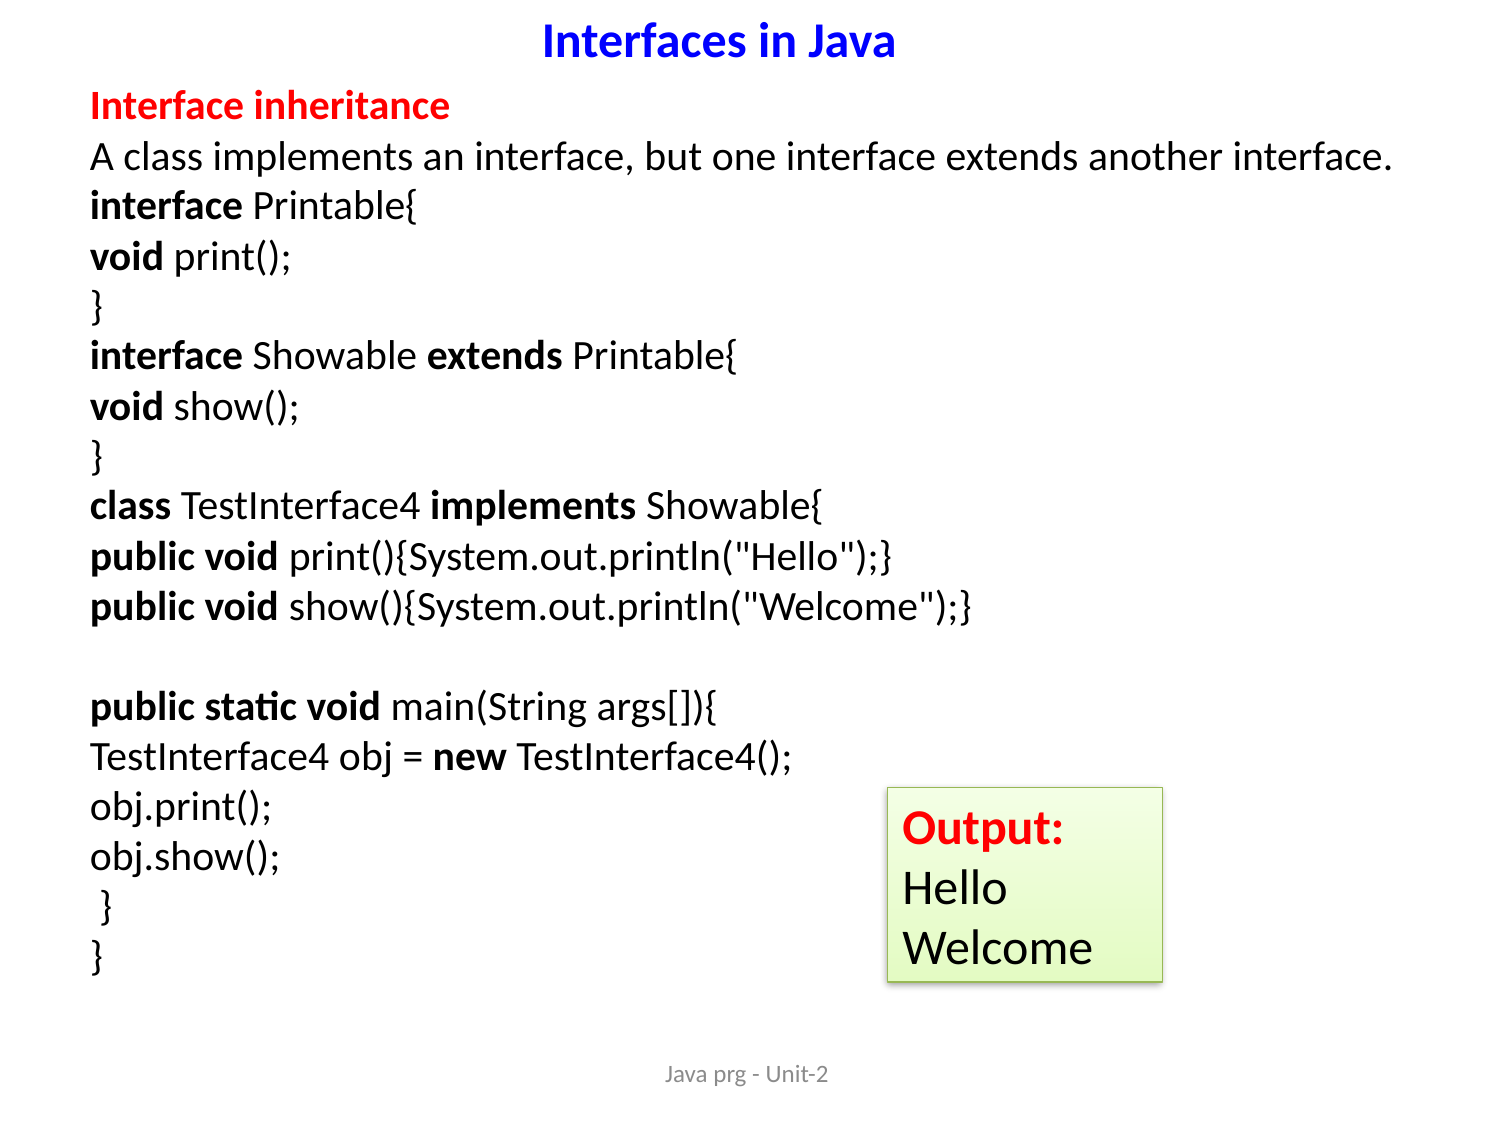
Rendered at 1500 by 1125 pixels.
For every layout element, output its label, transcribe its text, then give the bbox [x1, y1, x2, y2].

text_box Interfaces in Java [527, 0, 912, 75]
footer Java prg - Unit-2 [512, 1042, 988, 1103]
text_box Output: Hello Welcome [887, 787, 1163, 983]
text_box Interface inheritance A class implements an interface, but one interface extends another interface. interface Printable{ void print(); } interface Showable extends Printable{ void show(); } class TestInterface4 implements Showable{ public void print(){System.out.println("Hello");} public void show(){System.out.println("Welcome");} public static void main(String args[]){ TestInterface4 obj = new TestInterface4(); obj.print(); obj.show(); } } [74, 70, 1438, 986]
